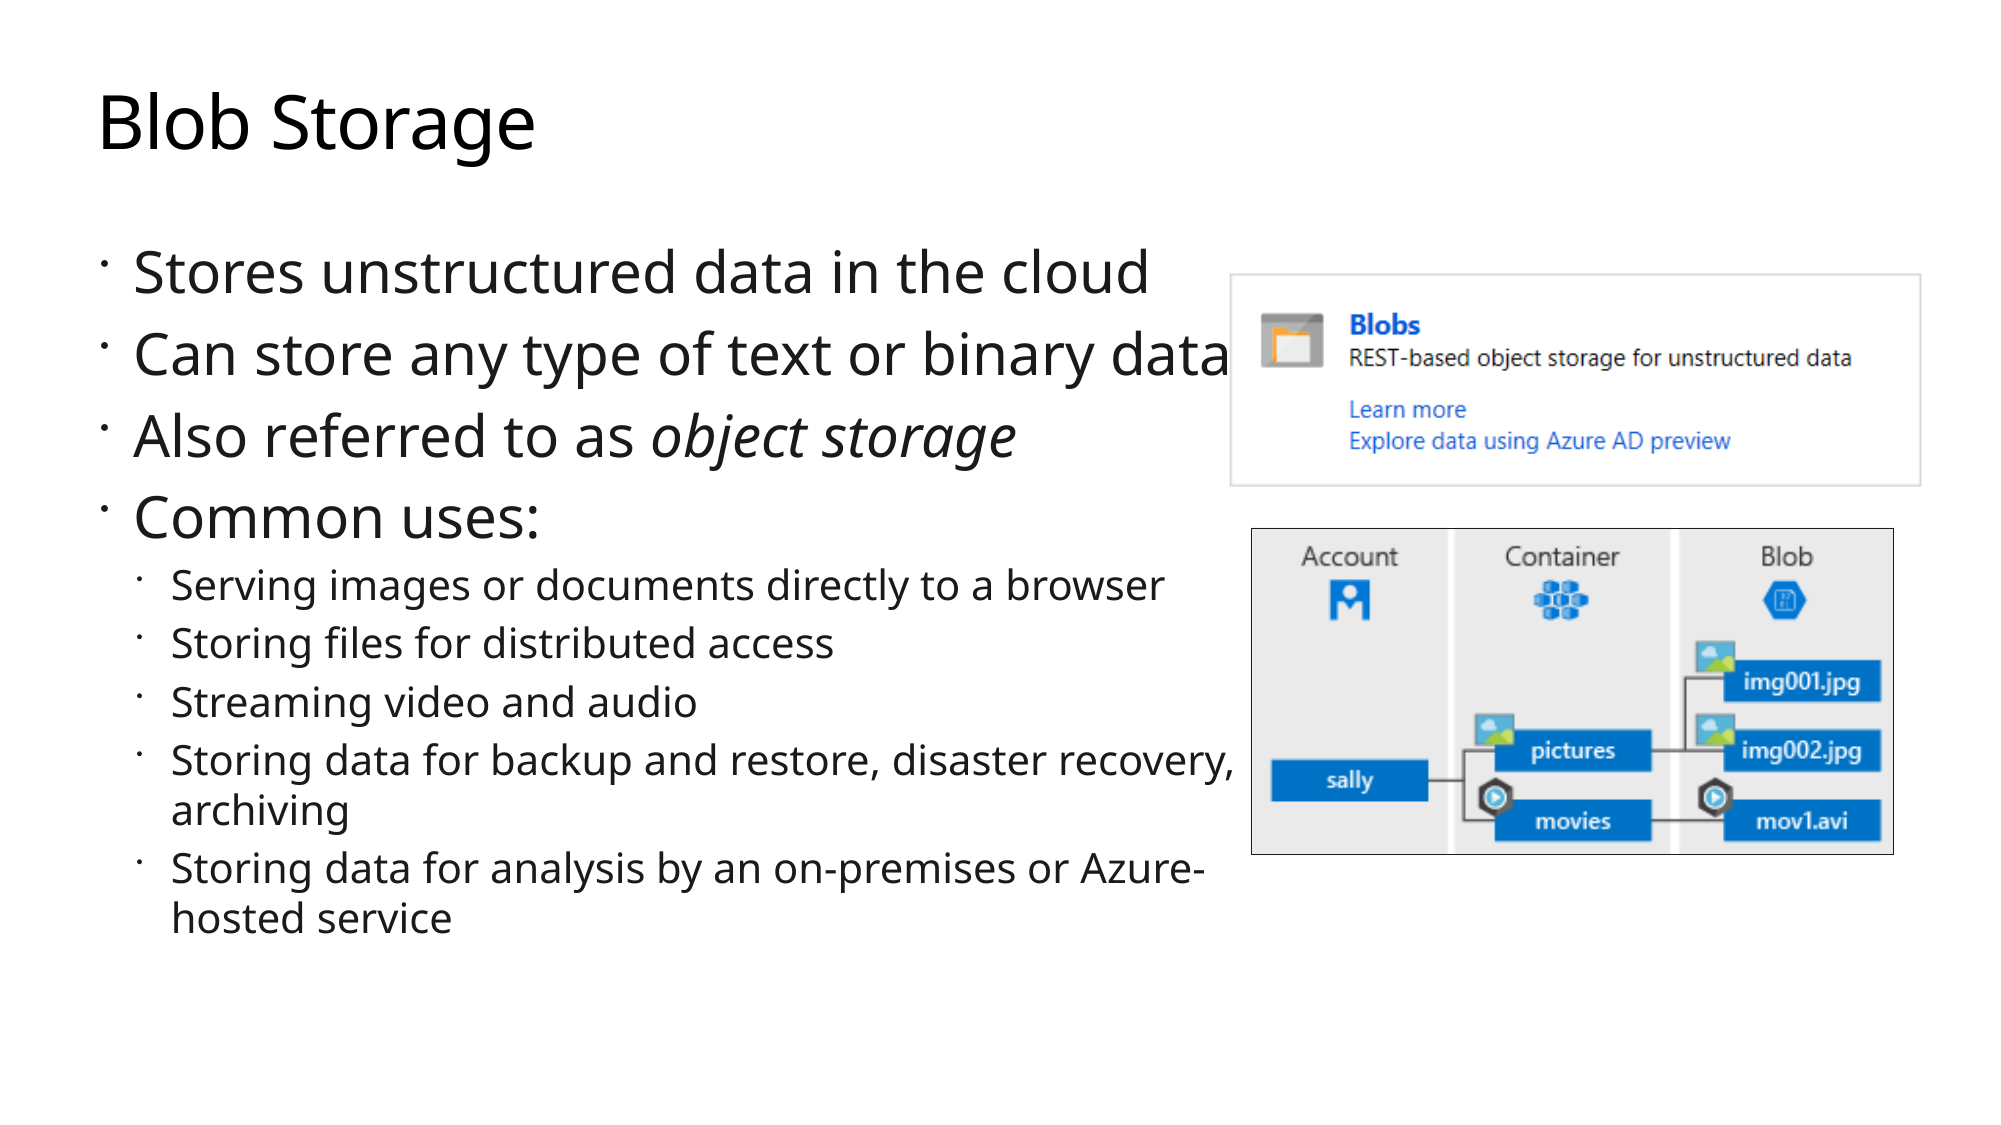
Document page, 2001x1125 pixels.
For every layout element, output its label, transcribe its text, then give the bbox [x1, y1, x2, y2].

title Blob Storage [96, 75, 1904, 166]
picture [1250, 527, 1894, 855]
picture [1227, 255, 1931, 501]
text_box Stores unstructured data in the cloud Can store any type of text or binary data Also referred to as object storage Common uses: Serving images or documents directly to a browser Storing files for distributed access Streaming video and audio Storing data for backup and restore, disaster recovery, archiving Storing data for analysis by an on-premises or Azure-hosted service [95, 235, 1251, 943]
